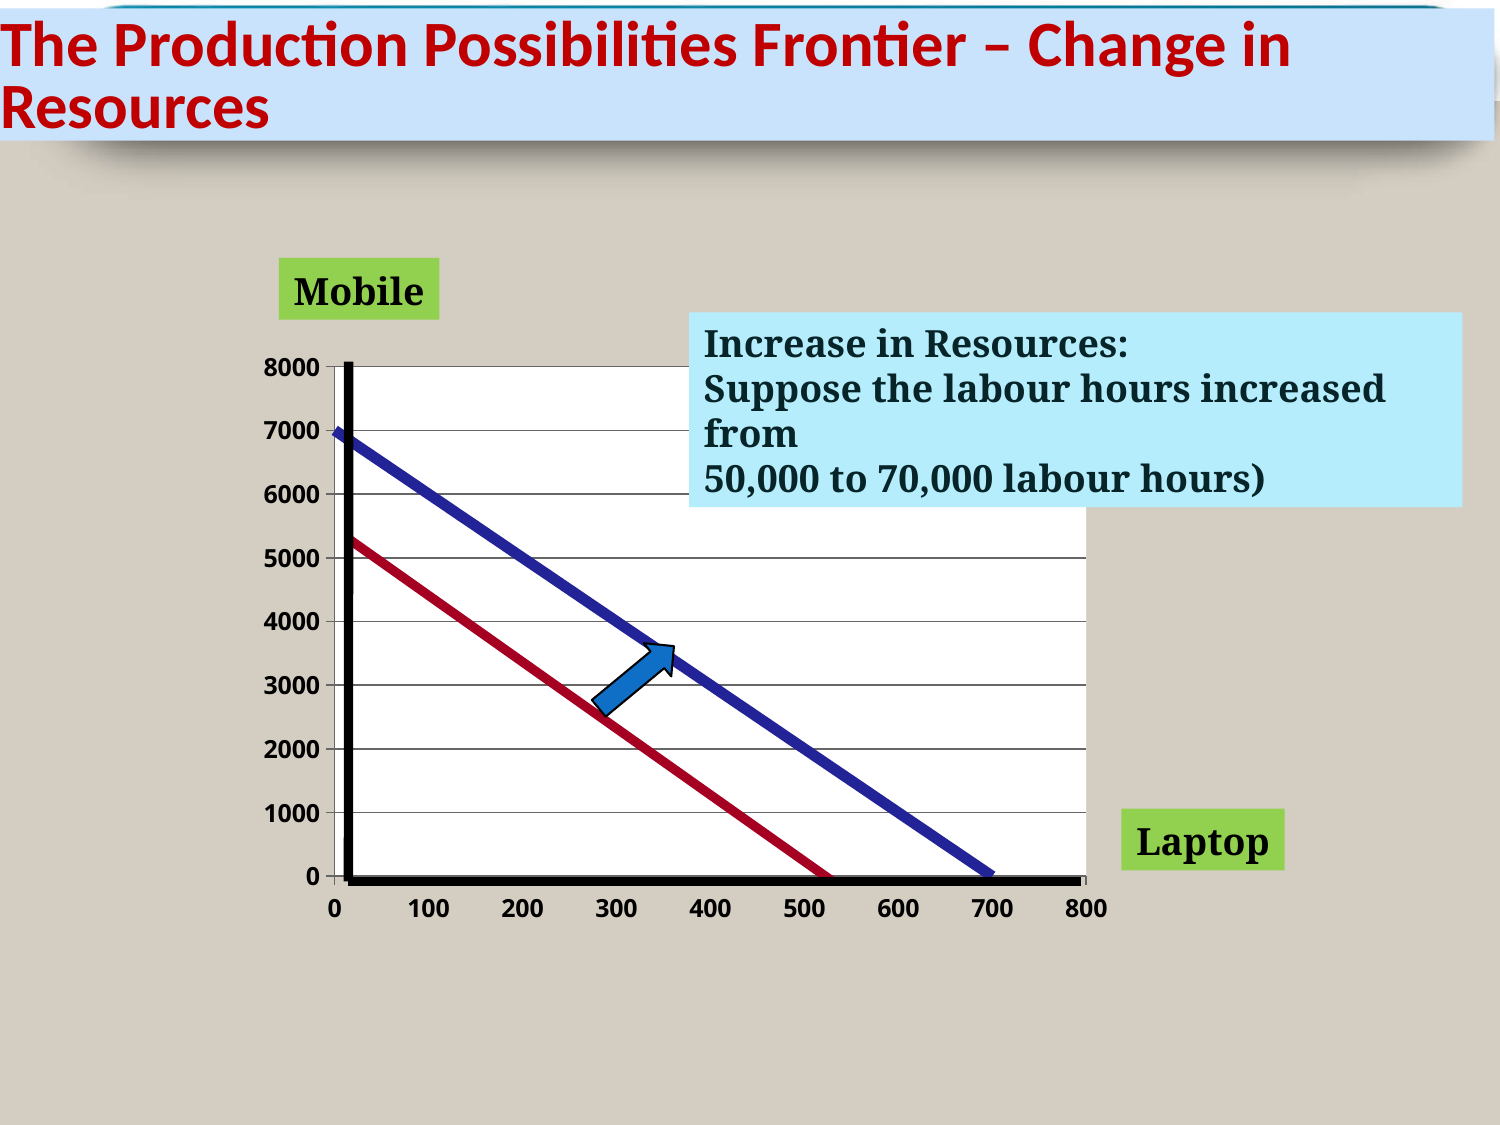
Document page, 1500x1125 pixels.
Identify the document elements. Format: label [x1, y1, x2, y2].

picture [0, 0, 1500, 1125]
chart [245, 337, 1126, 938]
text_box [351, 538, 833, 880]
